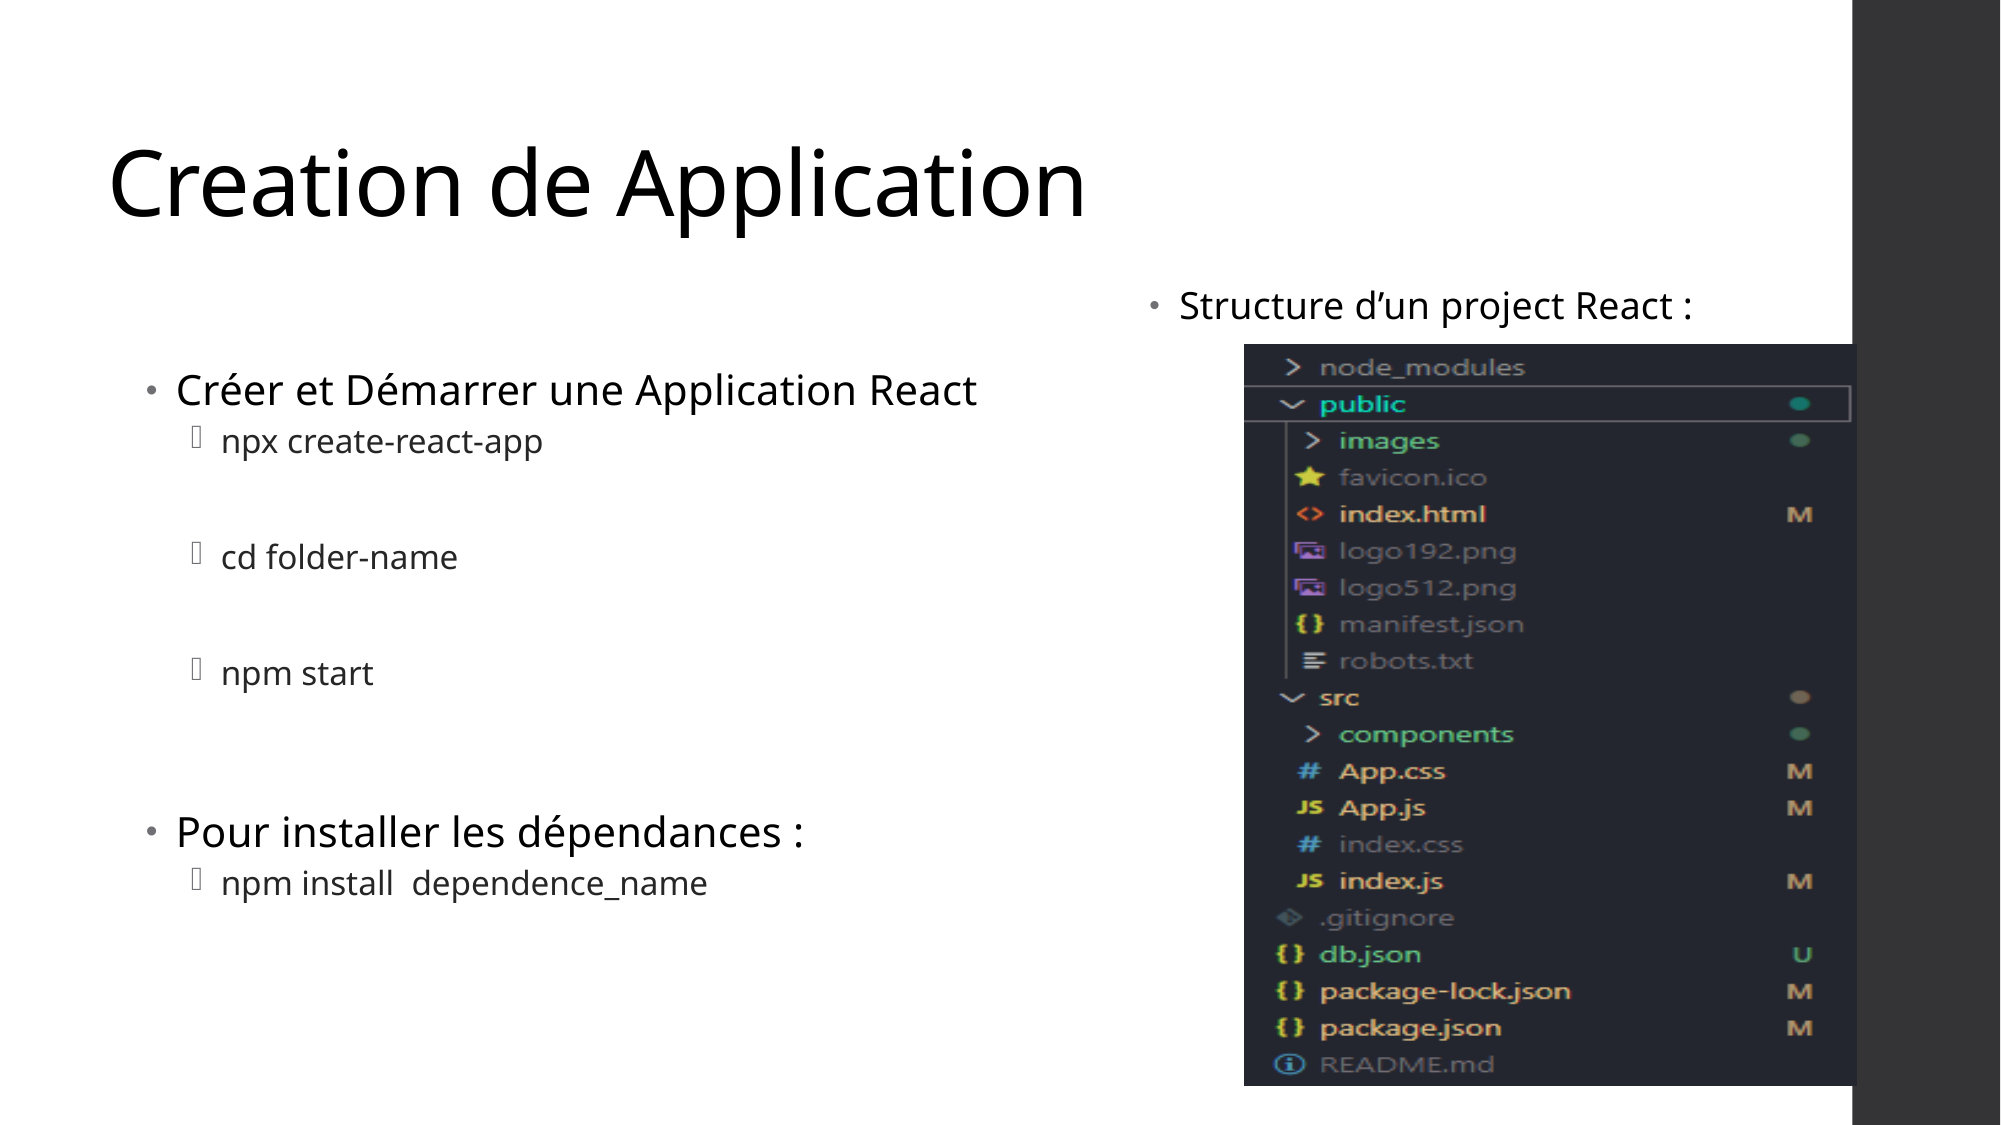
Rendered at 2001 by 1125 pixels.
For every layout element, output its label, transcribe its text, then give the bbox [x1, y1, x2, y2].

list Créer et Démarrer une Application React npx create-react-app cd folder-name npm start Pour installer les dépendances : npm install dependence_name [130, 359, 1079, 984]
title Creation de Application [92, 26, 1683, 244]
picture [1244, 344, 1858, 1086]
list Structure d’un project React : [1134, 277, 2000, 1020]
